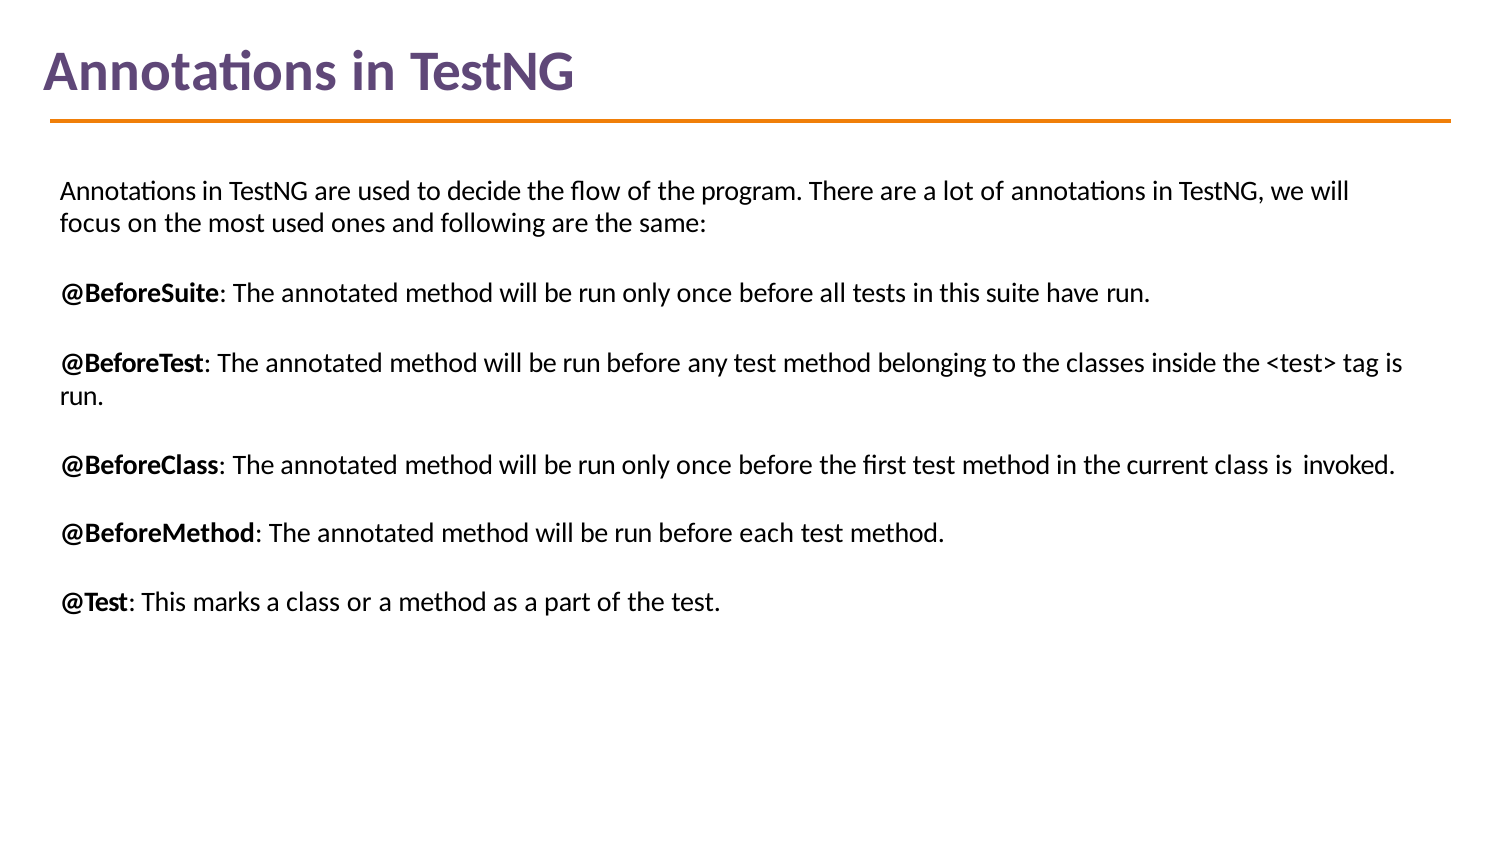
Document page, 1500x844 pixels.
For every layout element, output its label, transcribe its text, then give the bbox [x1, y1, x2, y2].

title Annotations in TestNG [41, 30, 588, 174]
text_box Annotations in TestNG are used to decide the flow of the program. There are a lot of annotations in TestNG, we will focus on the most used ones and following are the same: @BeforeSuite: The annotated method will be run only once before all tests in this suite have run. @BeforeTest: The annotated method will be run before any test method belonging to the classes inside the <test> tag is run. @BeforeClass: The annotated method will be run only once before the first test method in the current class is invoked. @BeforeMethod: The annotated method will be run before each test method. @Test: This marks a class or a method as a part of the test. [57, 168, 1429, 618]
